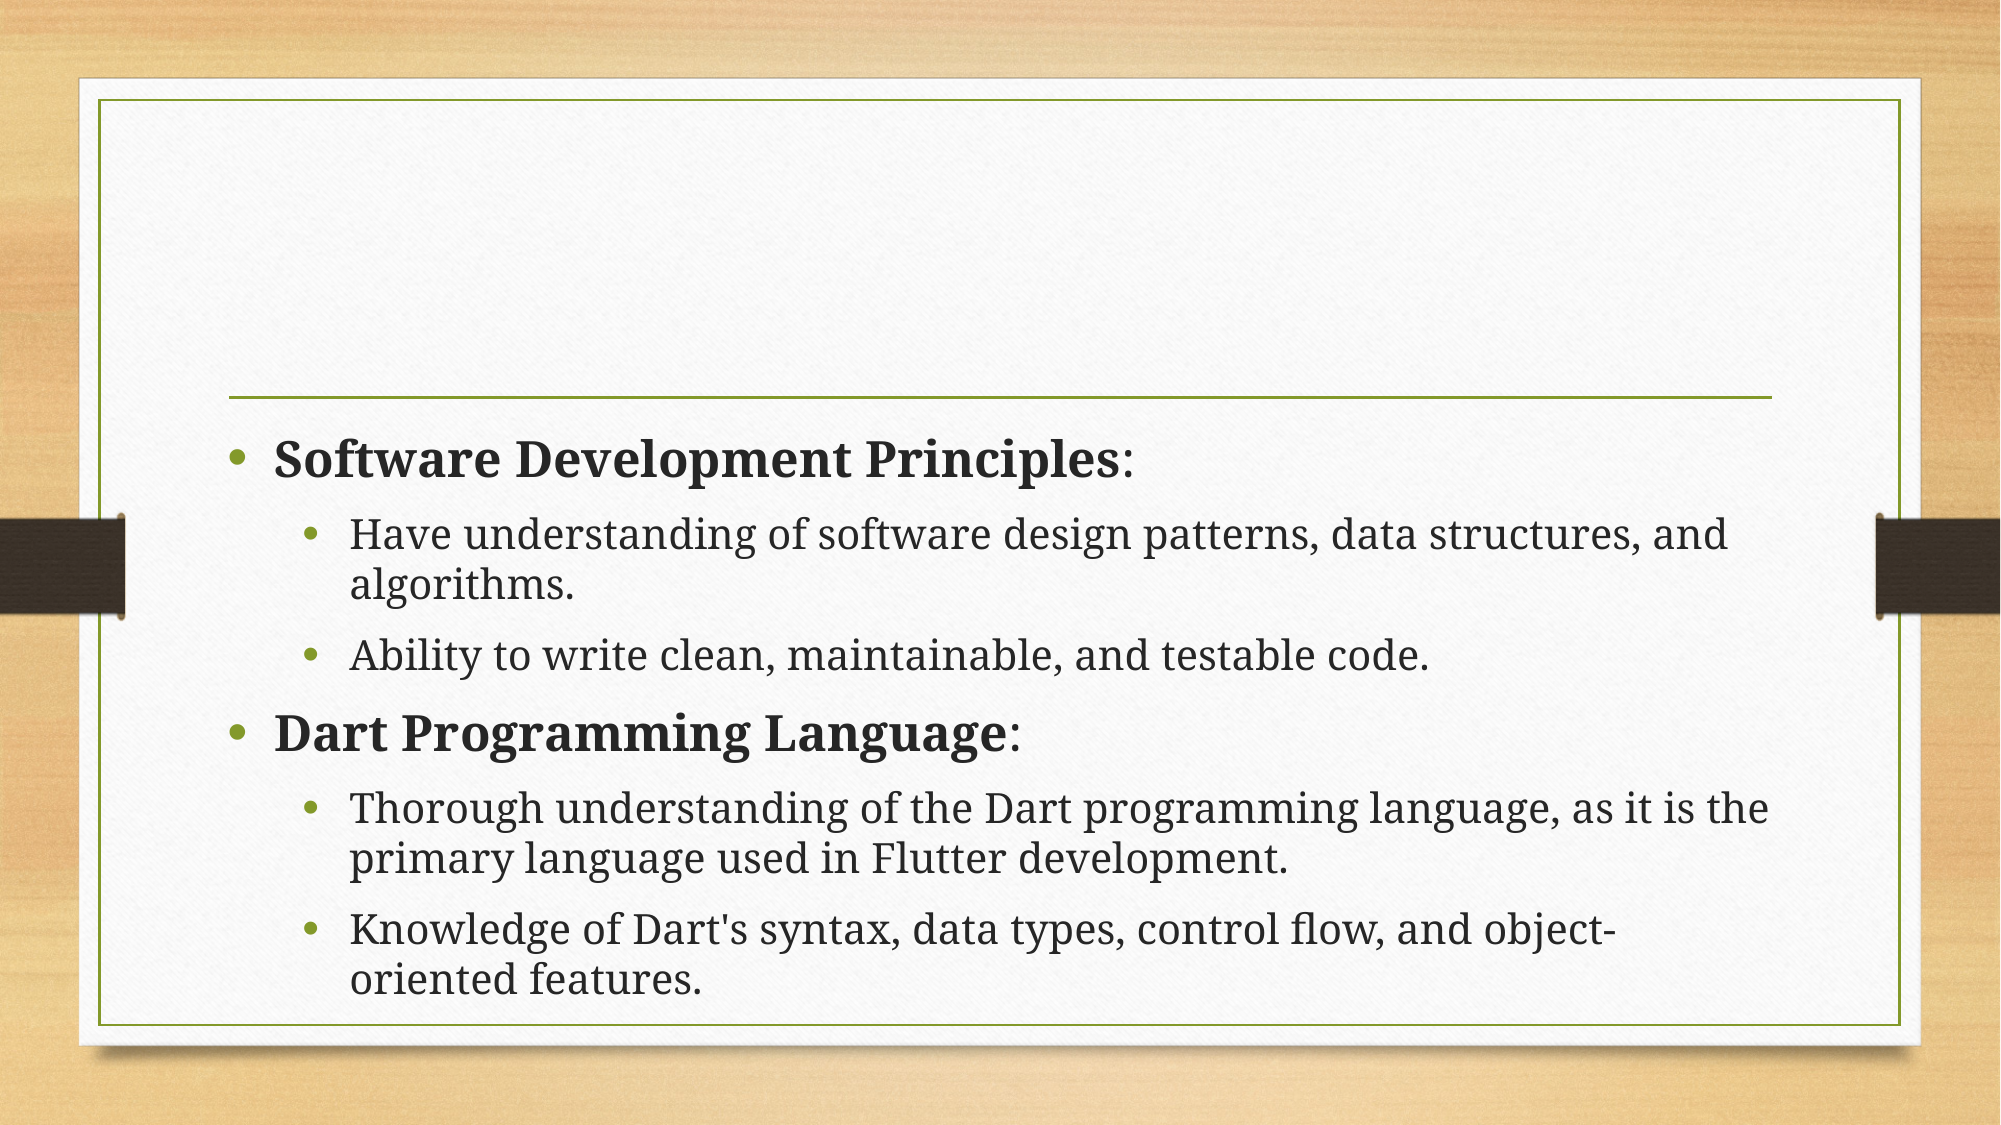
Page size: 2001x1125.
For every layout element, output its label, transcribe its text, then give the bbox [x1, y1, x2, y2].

list Software Development Principles: Have understanding of software design patterns, data structures, and algorithms. Ability to write clean, maintainable, and testable code. Dart Programming Language: Thorough understanding of the Dart programming language, as it is the primary language used in Flutter development. Knowledge of Dart's syntax, data types, control flow, and object-oriented features. [212, 419, 1788, 964]
picture [0, 0, 2001, 1125]
